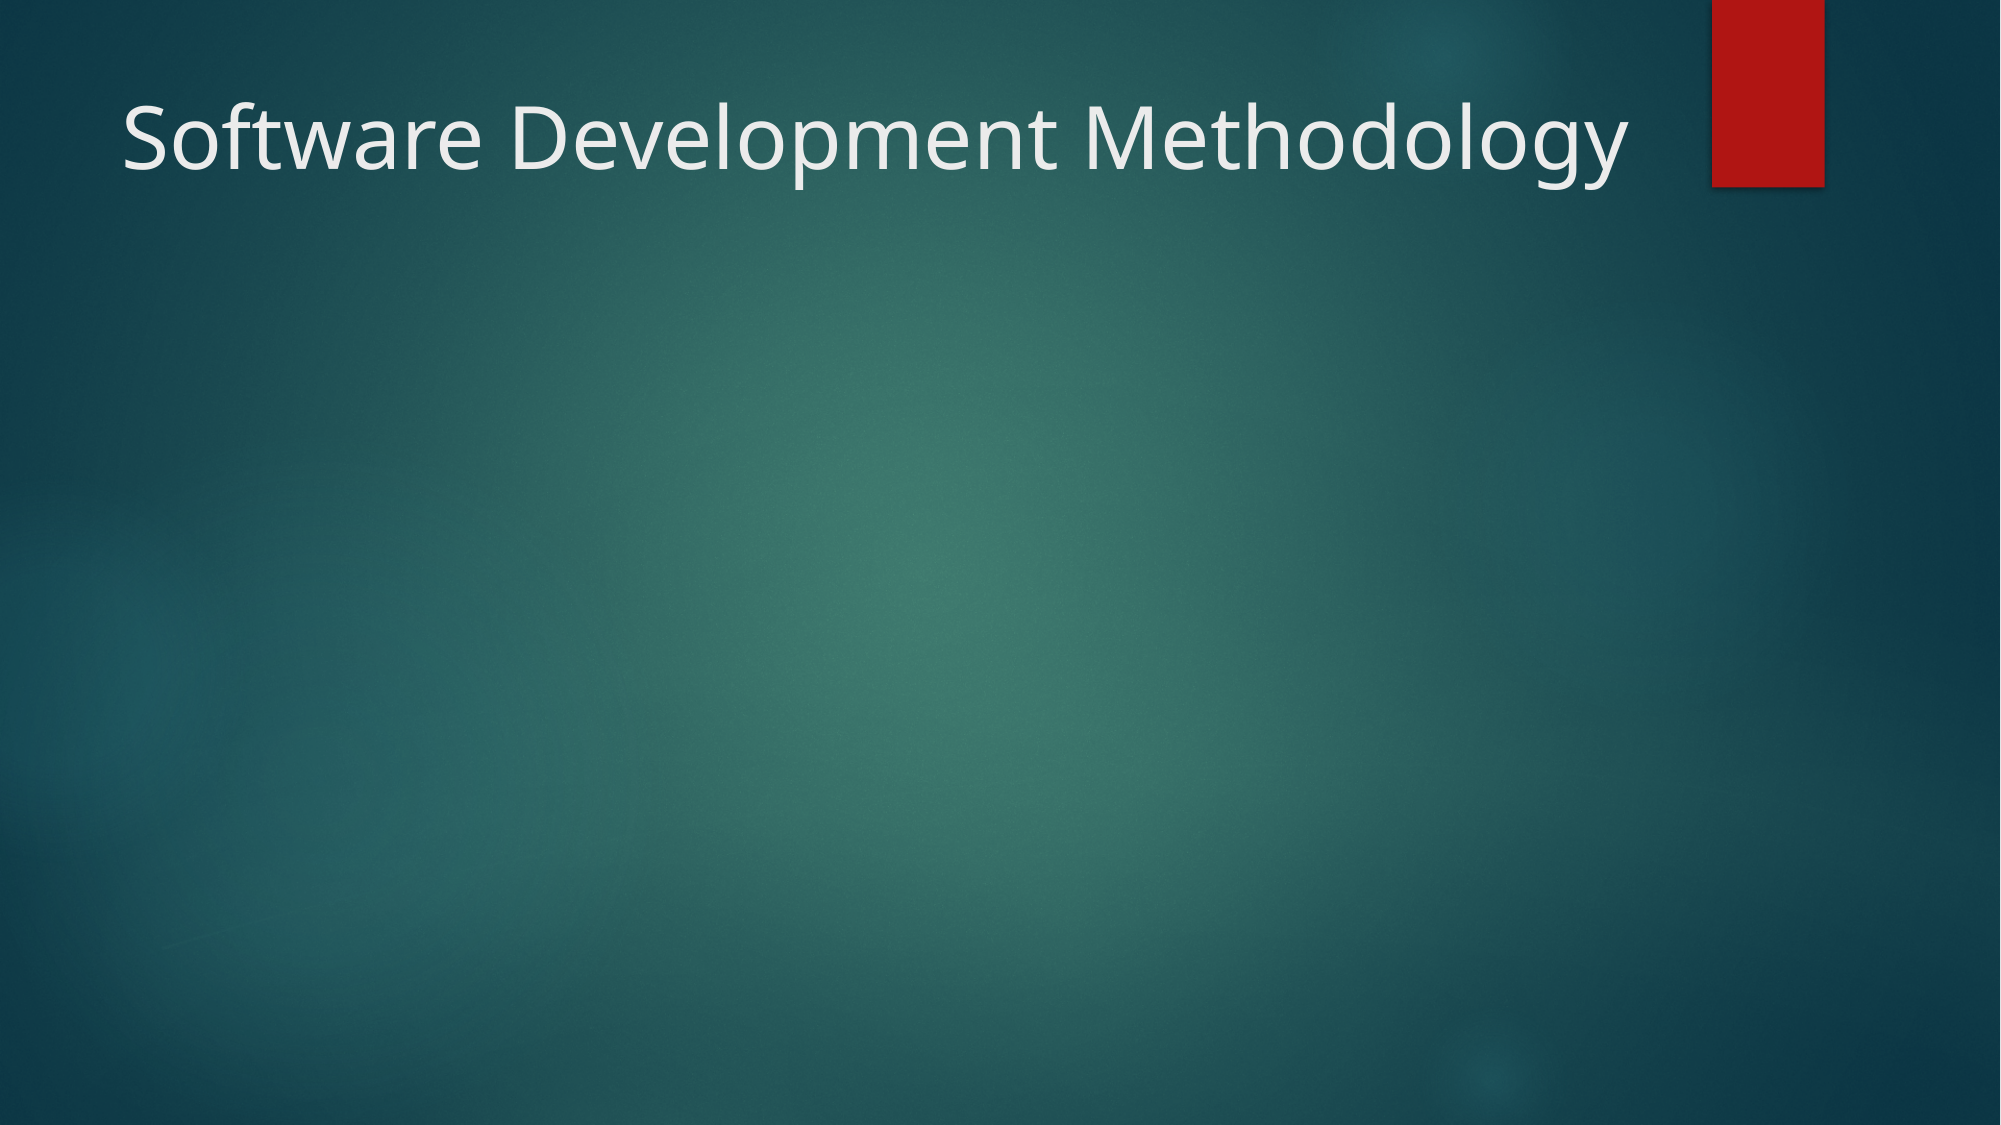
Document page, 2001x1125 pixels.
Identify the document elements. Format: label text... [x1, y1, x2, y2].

title Software Development Methodology [106, 74, 1649, 304]
picture [0, 0, 2001, 1125]
